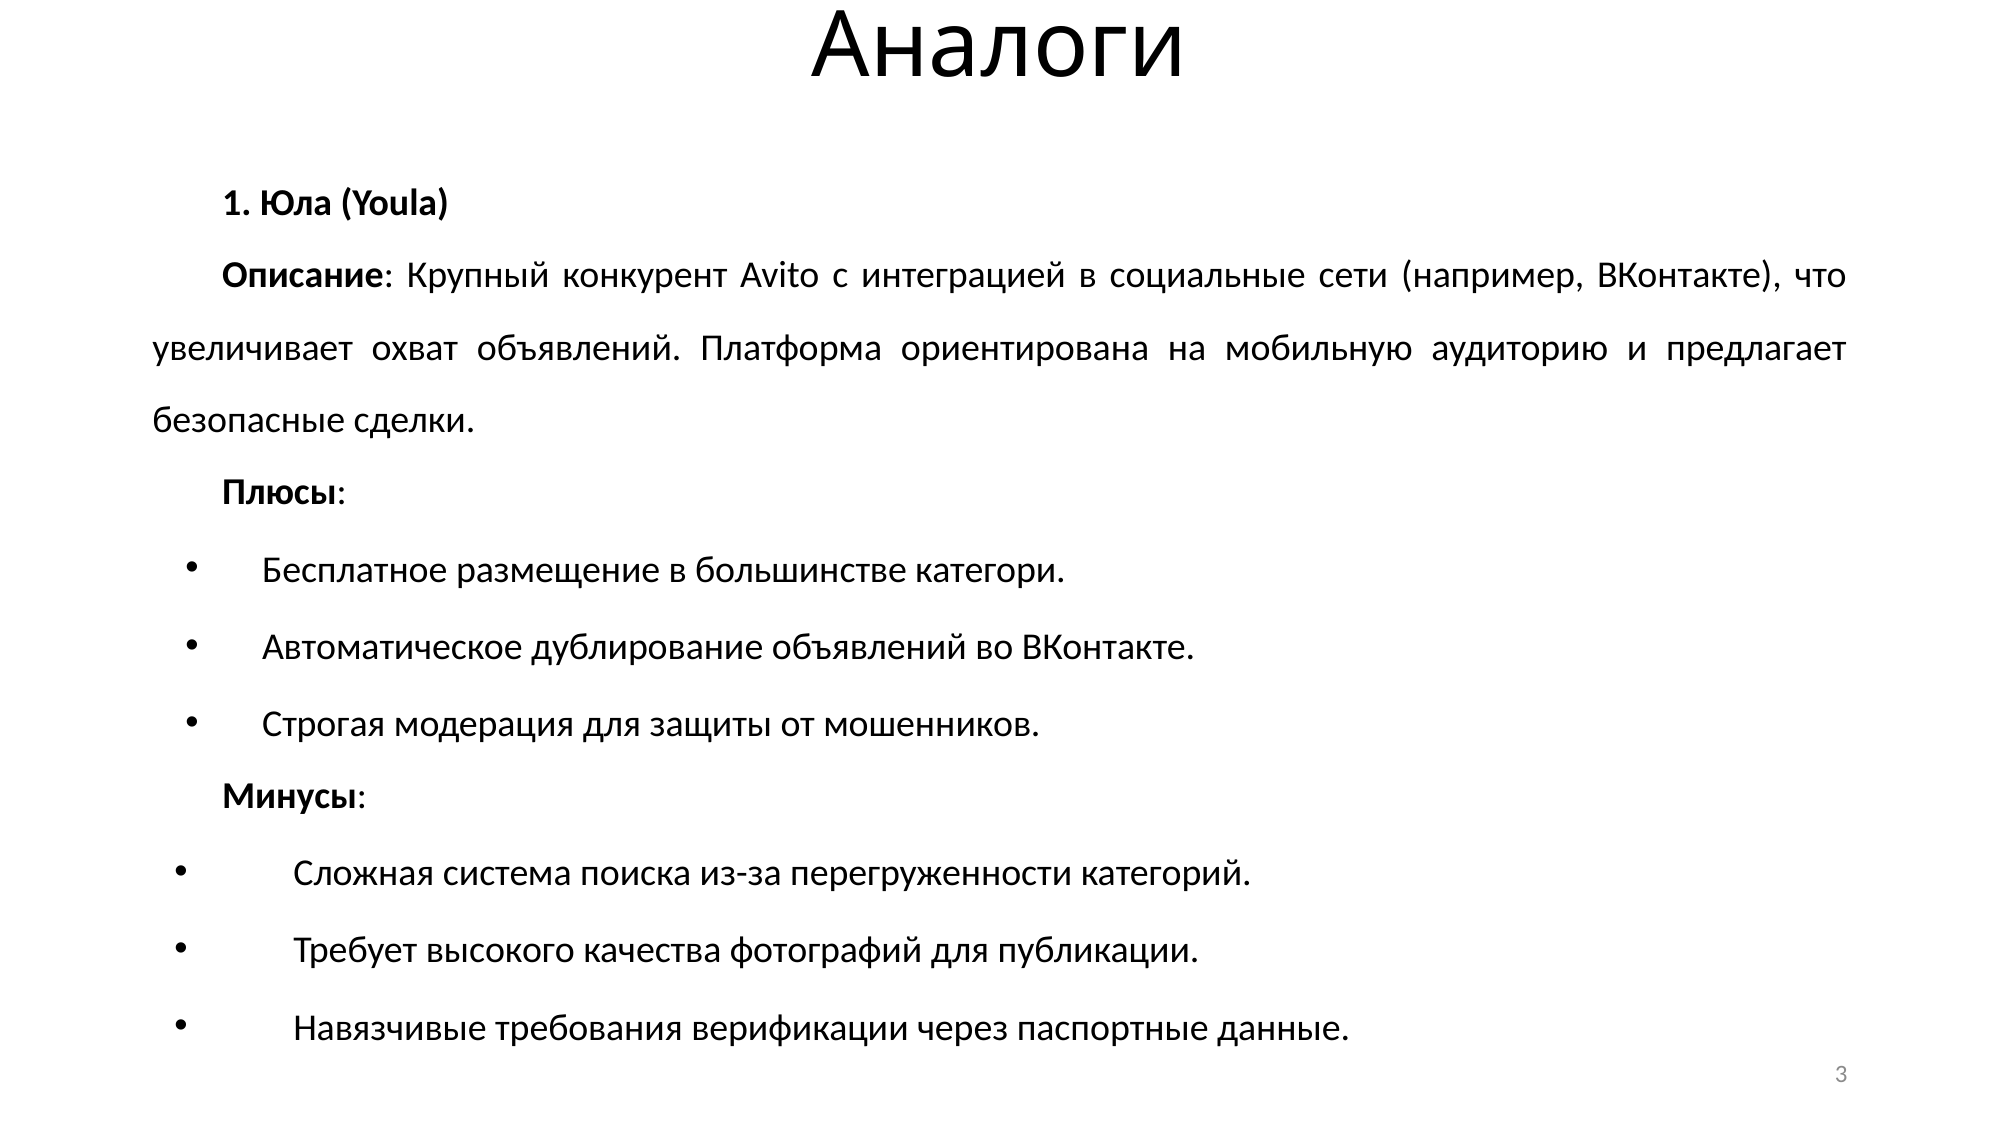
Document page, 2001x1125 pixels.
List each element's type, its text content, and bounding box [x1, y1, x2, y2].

title Аналоги [137, 0, 1863, 142]
list 1. Юла (Youla) Описание: Крупный конкурент Avito с интеграцией в социальные сети (например, ВКонтакте), что увеличивает охват объявлений. Платформа ориентирована на мобильную аудиторию и предлагает безопасные сделки. Плюсы: Бесплатное размещение в большинстве категори. Автоматическое дублирование объявлений во ВКонтакте. Строгая модерация для защиты от мошенников. Минусы: Сложная система поиска из-за перегруженности категорий. Требует высокого качества фотографий для публикации. Навязчивые требования верификации через паспортные данные. [137, 142, 1863, 1065]
slide_number 3 [1412, 1042, 1863, 1103]
